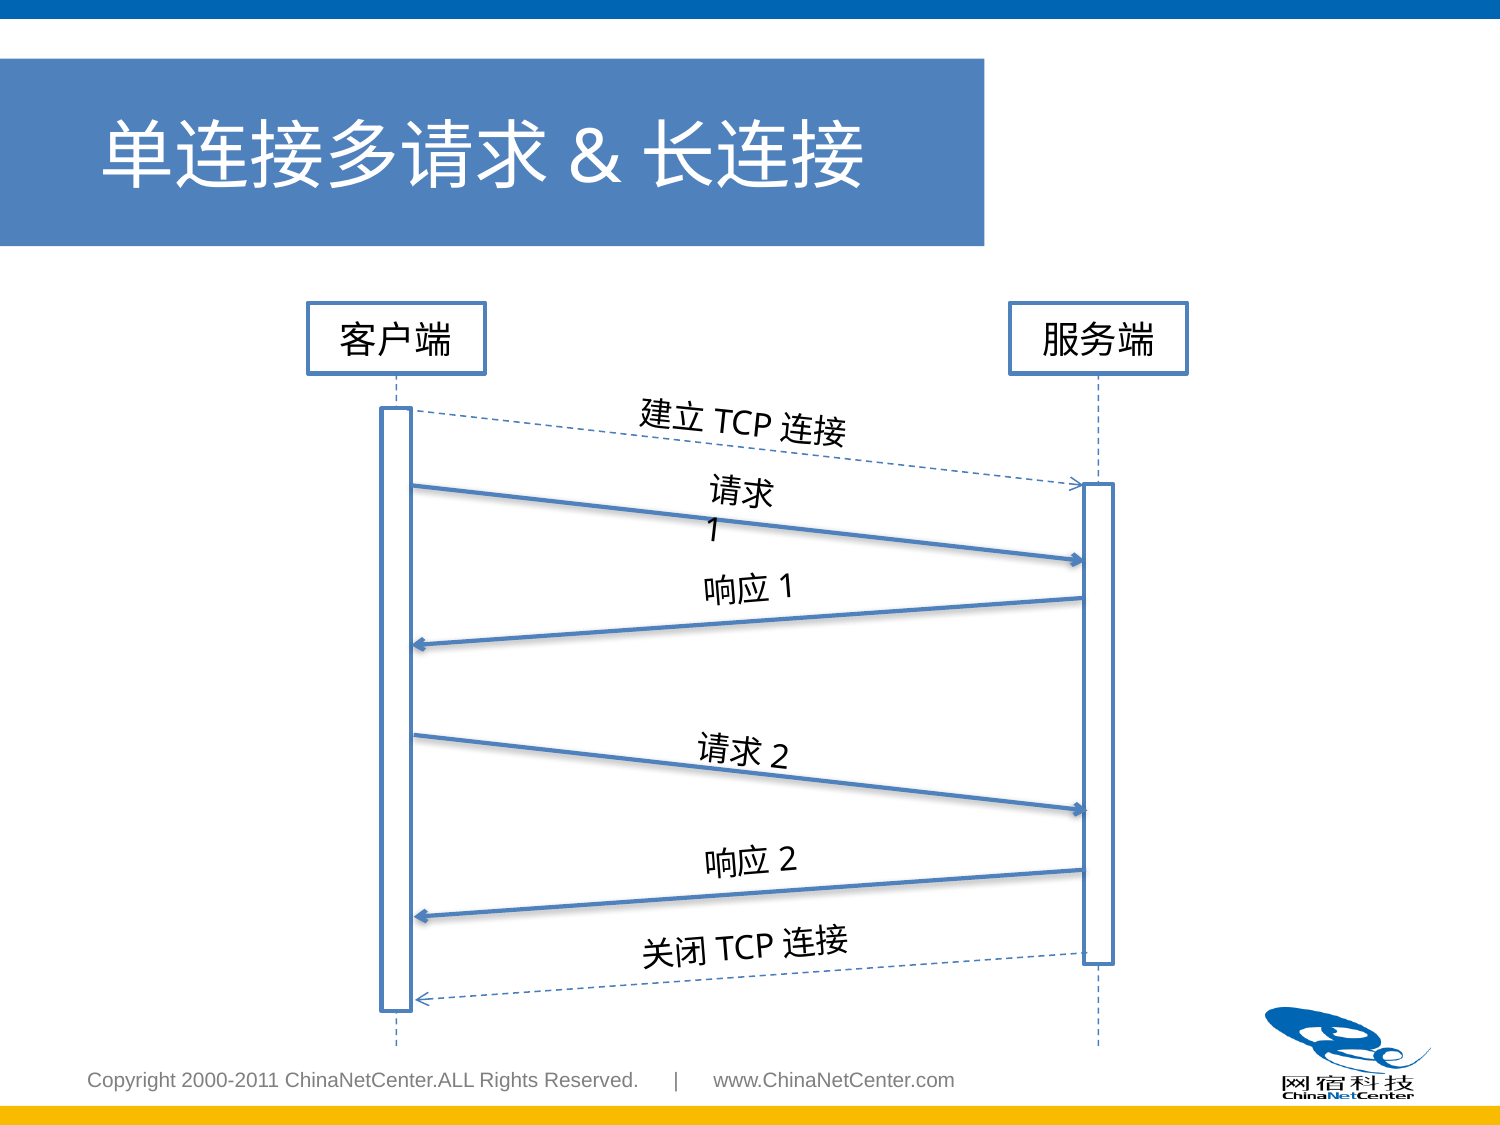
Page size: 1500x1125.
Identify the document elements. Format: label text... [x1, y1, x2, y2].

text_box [413, 732, 1088, 811]
text_box 单连接多请求&长连接 [0, 56, 986, 248]
picture [1265, 1007, 1431, 1099]
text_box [410, 464, 1086, 561]
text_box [410, 559, 1084, 646]
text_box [1009, 302, 1188, 1048]
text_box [413, 829, 1087, 918]
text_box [307, 302, 486, 1048]
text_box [414, 923, 1088, 1001]
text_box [406, 396, 1084, 467]
